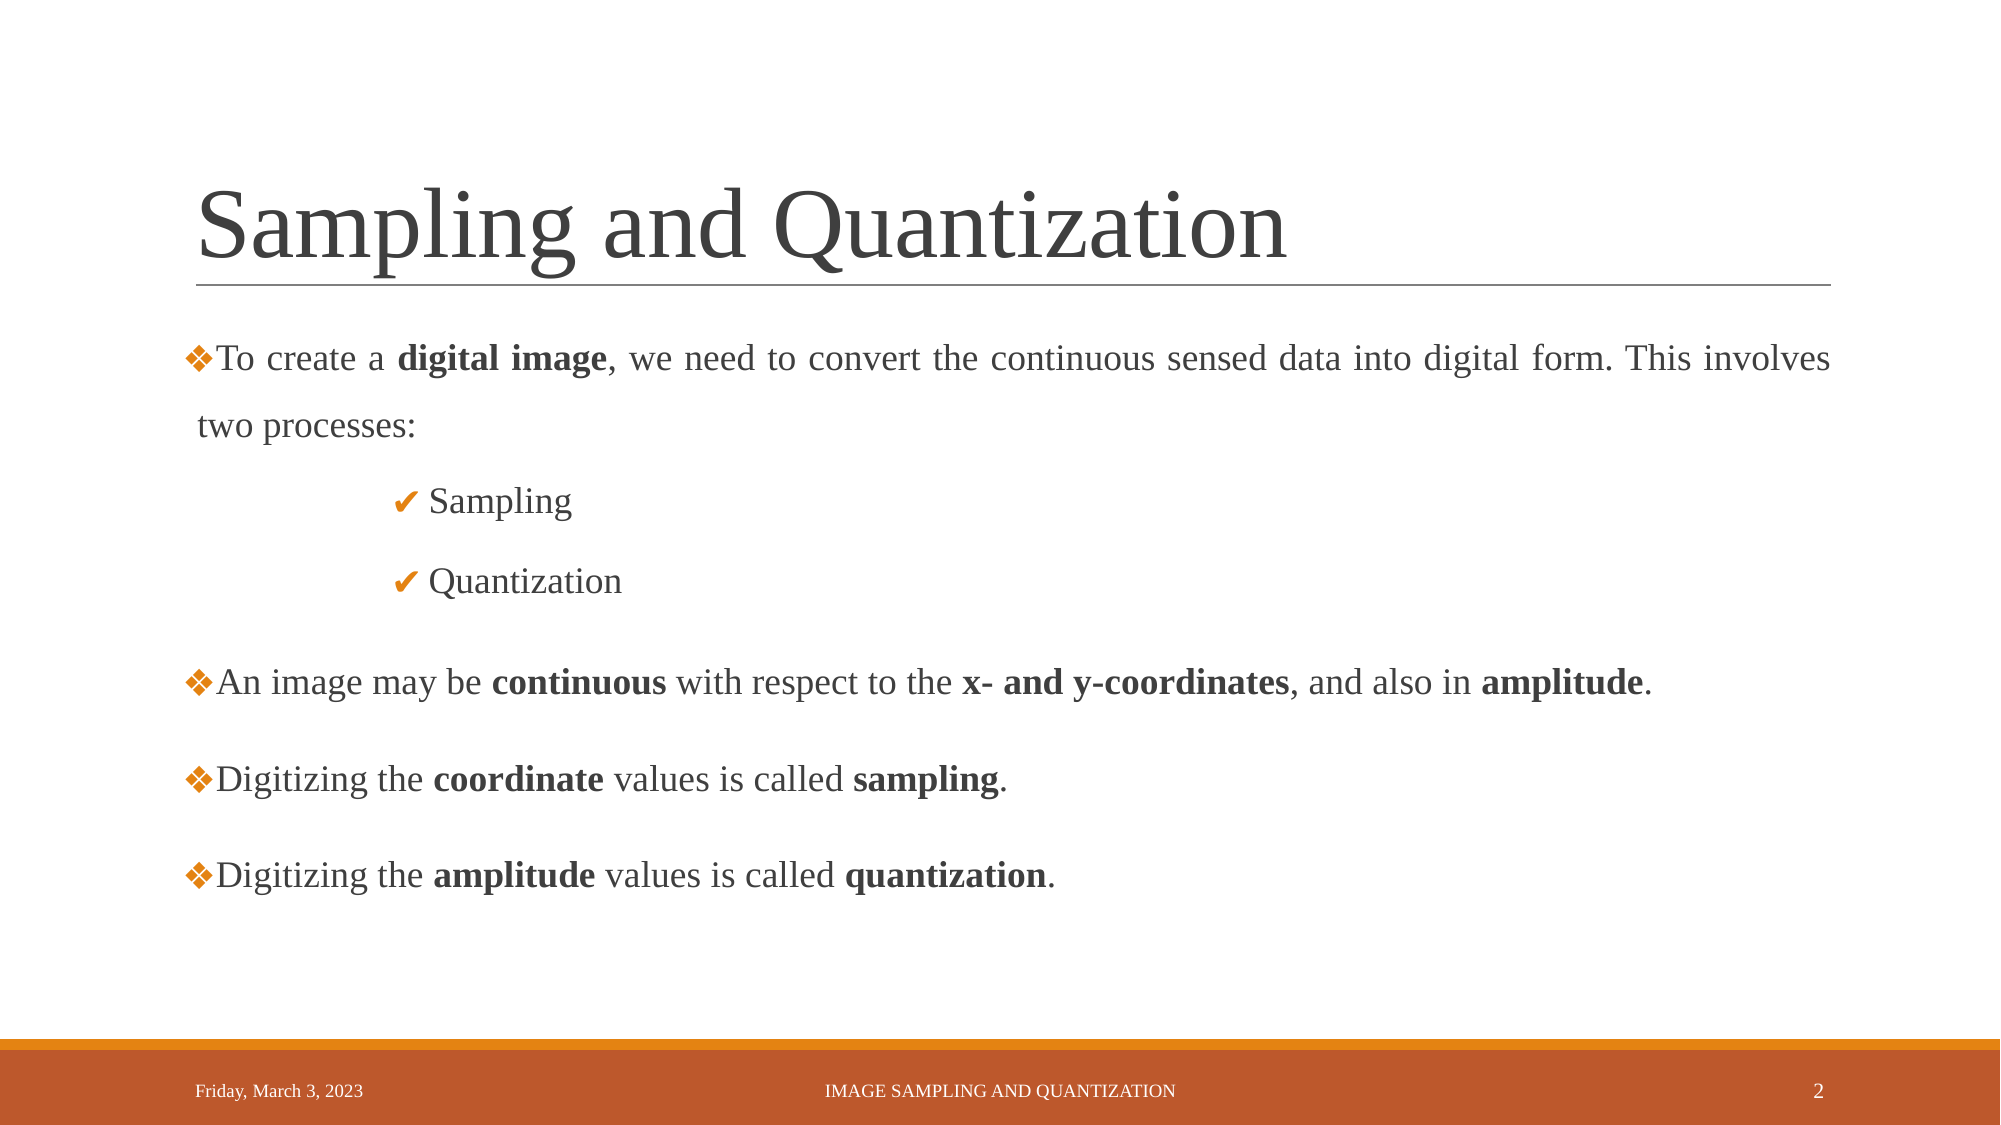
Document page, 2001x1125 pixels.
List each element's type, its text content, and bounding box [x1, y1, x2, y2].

slide_number 2 [1624, 1059, 1840, 1120]
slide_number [180, 1059, 586, 1120]
list To create a digital image, we need to convert the continuous sensed data into digital form. This involves two processes: Sampling Quantization An image may be continuous with respect to the x- and y-coordinates, and also in amplitude. Digitizing the coordinate values is called sampling. Digitizing the amplitude values is called quantization. [182, 302, 1833, 963]
footer IMAGE SAMPLING AND QUANTIZATION [604, 1059, 1396, 1120]
title Sampling and Quantization [180, 47, 1830, 285]
